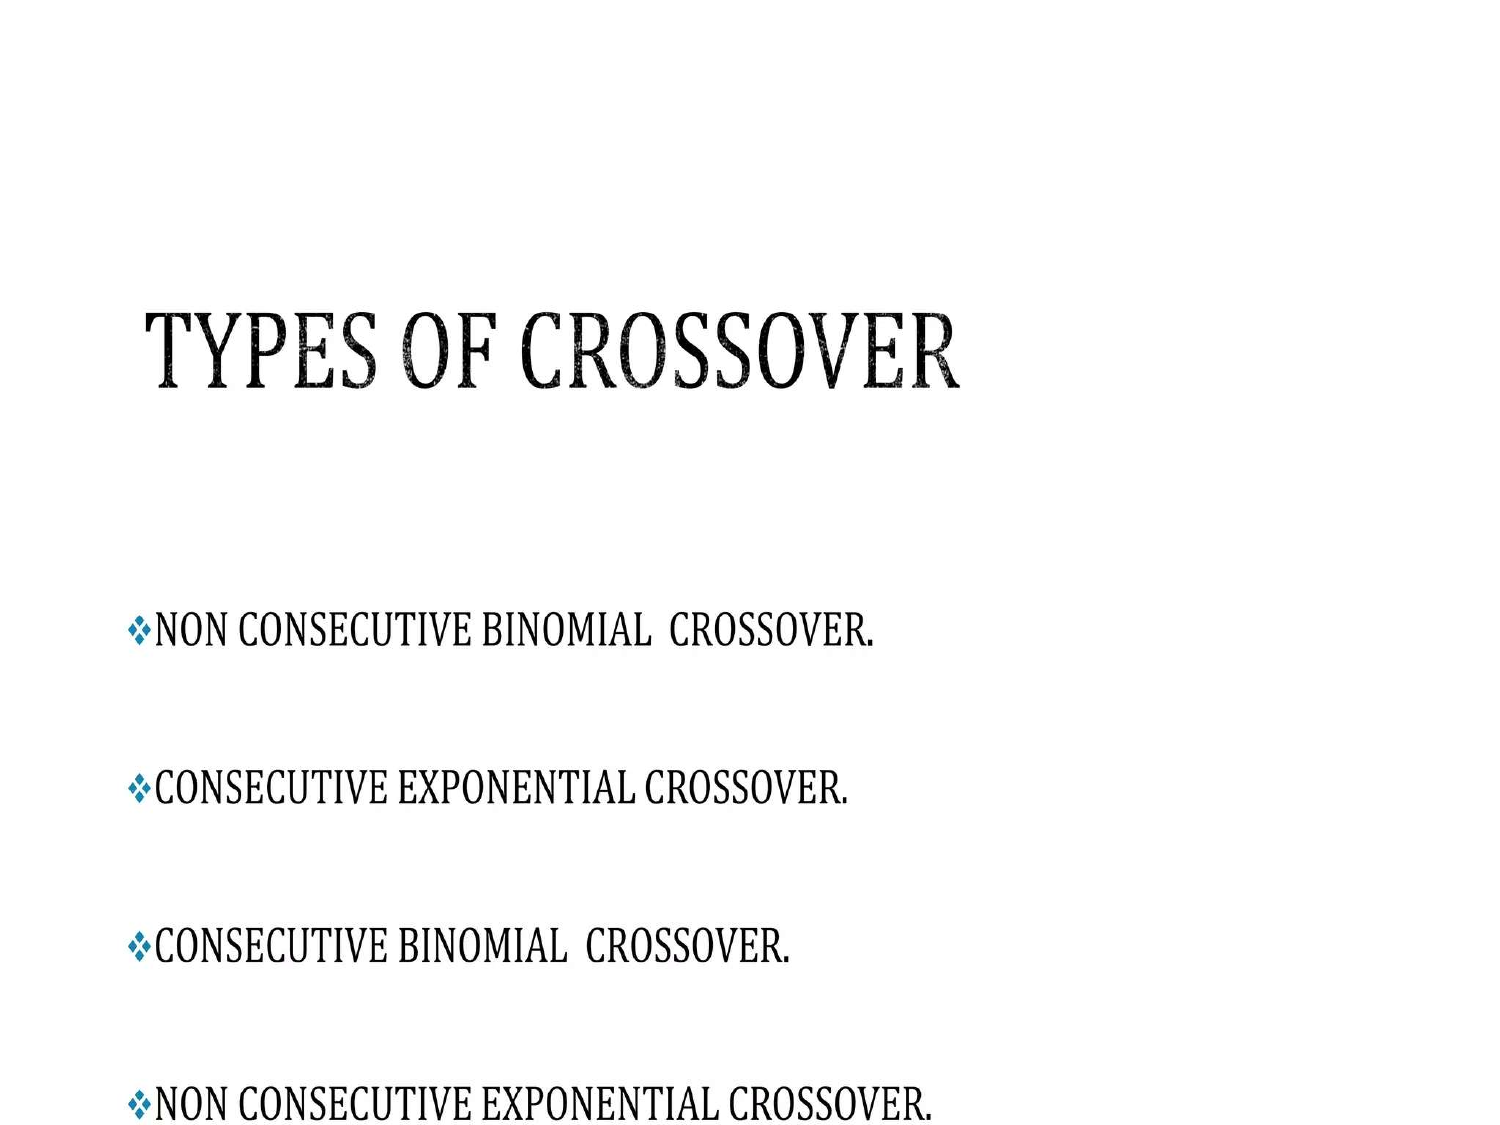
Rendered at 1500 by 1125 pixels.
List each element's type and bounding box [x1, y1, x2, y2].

picture [0, 140, 1500, 1125]
